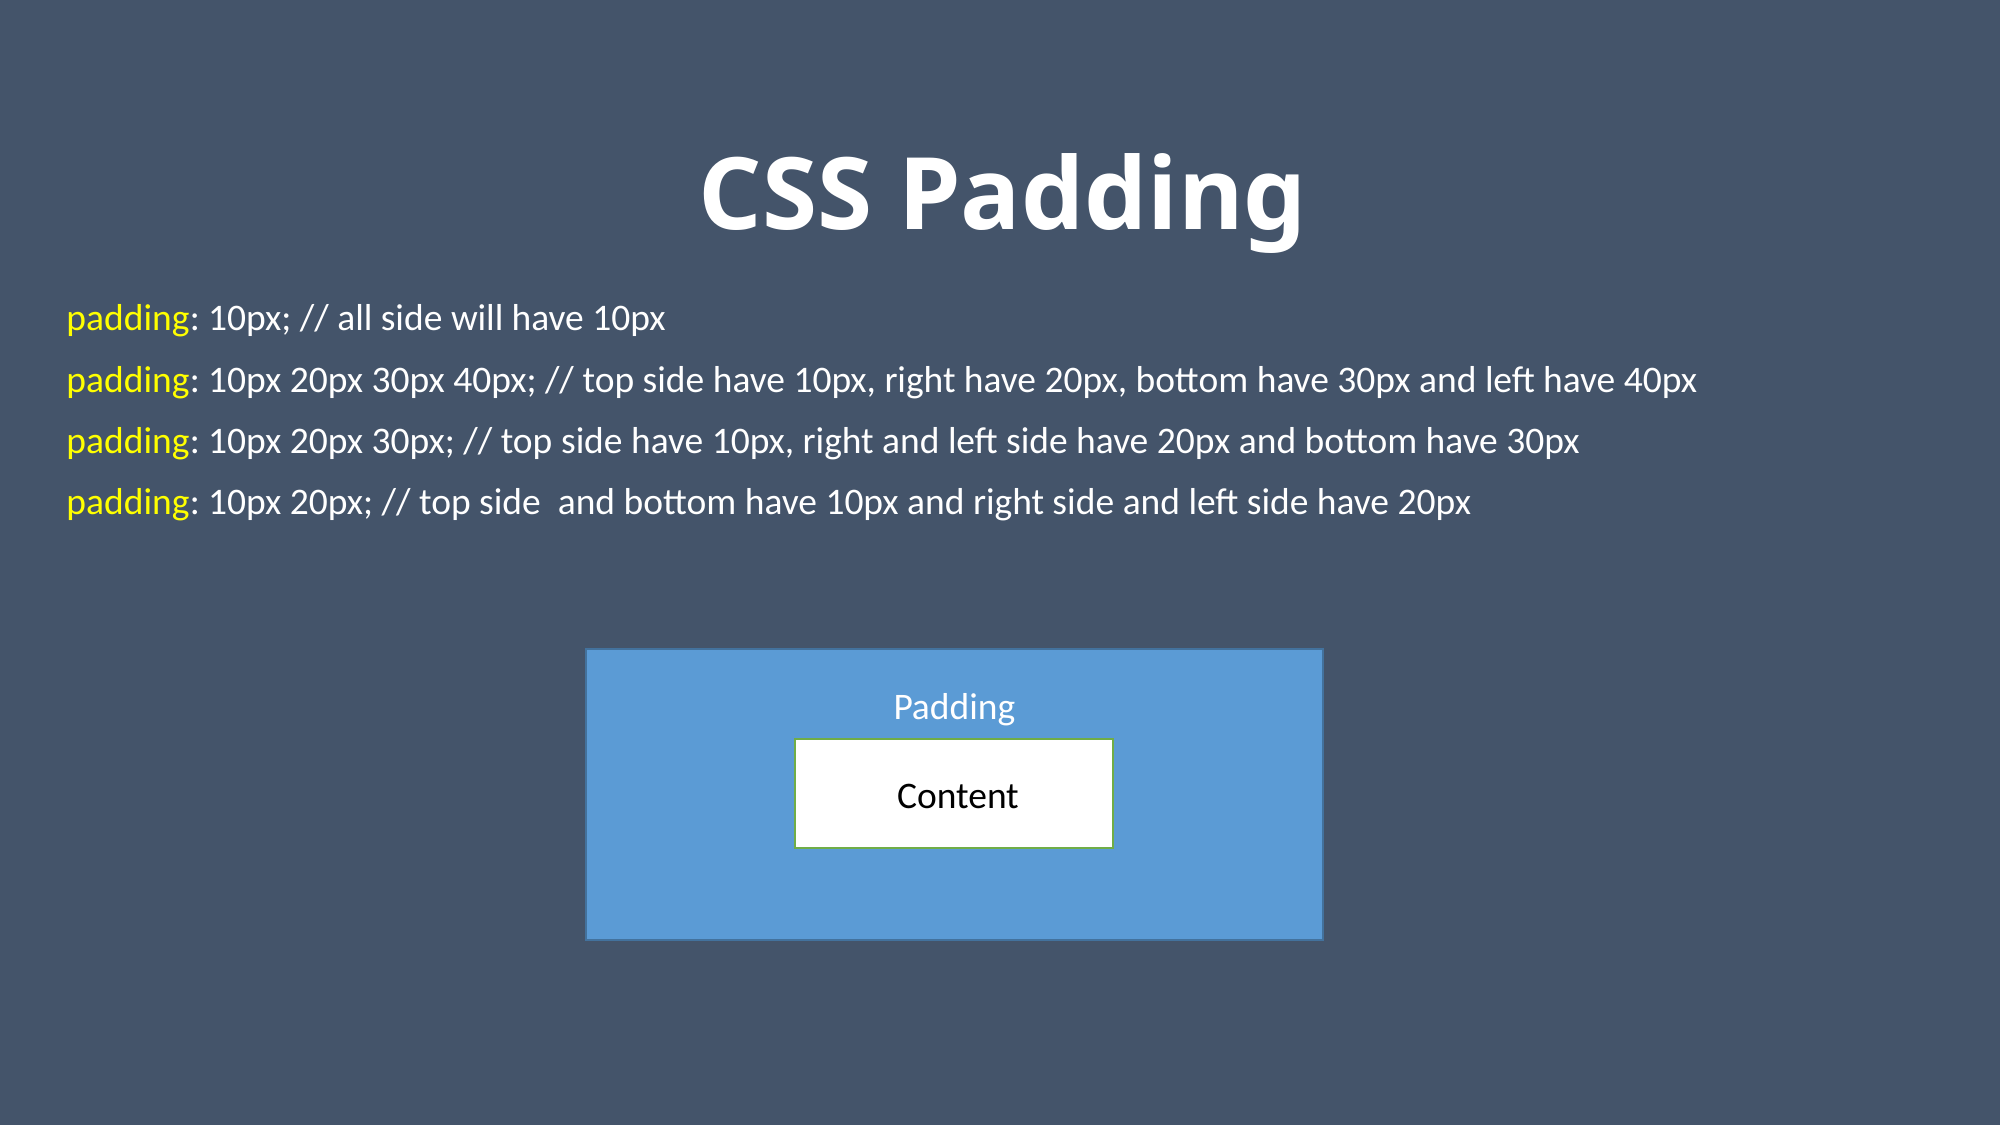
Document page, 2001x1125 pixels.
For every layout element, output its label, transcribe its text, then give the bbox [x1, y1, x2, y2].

text_box Content [794, 738, 1114, 849]
text_box Padding [585, 648, 1324, 941]
subtitle padding: 10px; // all side will have 10px padding: 10px 20px 30px 40px; // top side have 10px, right have 20px, bottom have 30px and left have 40px padding: 10px 20px 30px; // top side have 10px, right and left side have 20px and bottom have 30px padding: 10px 20px; // top side and bottom have 10px and right side and left side have 20px [51, 290, 1955, 1080]
title CSS Padding [51, 135, 1955, 259]
